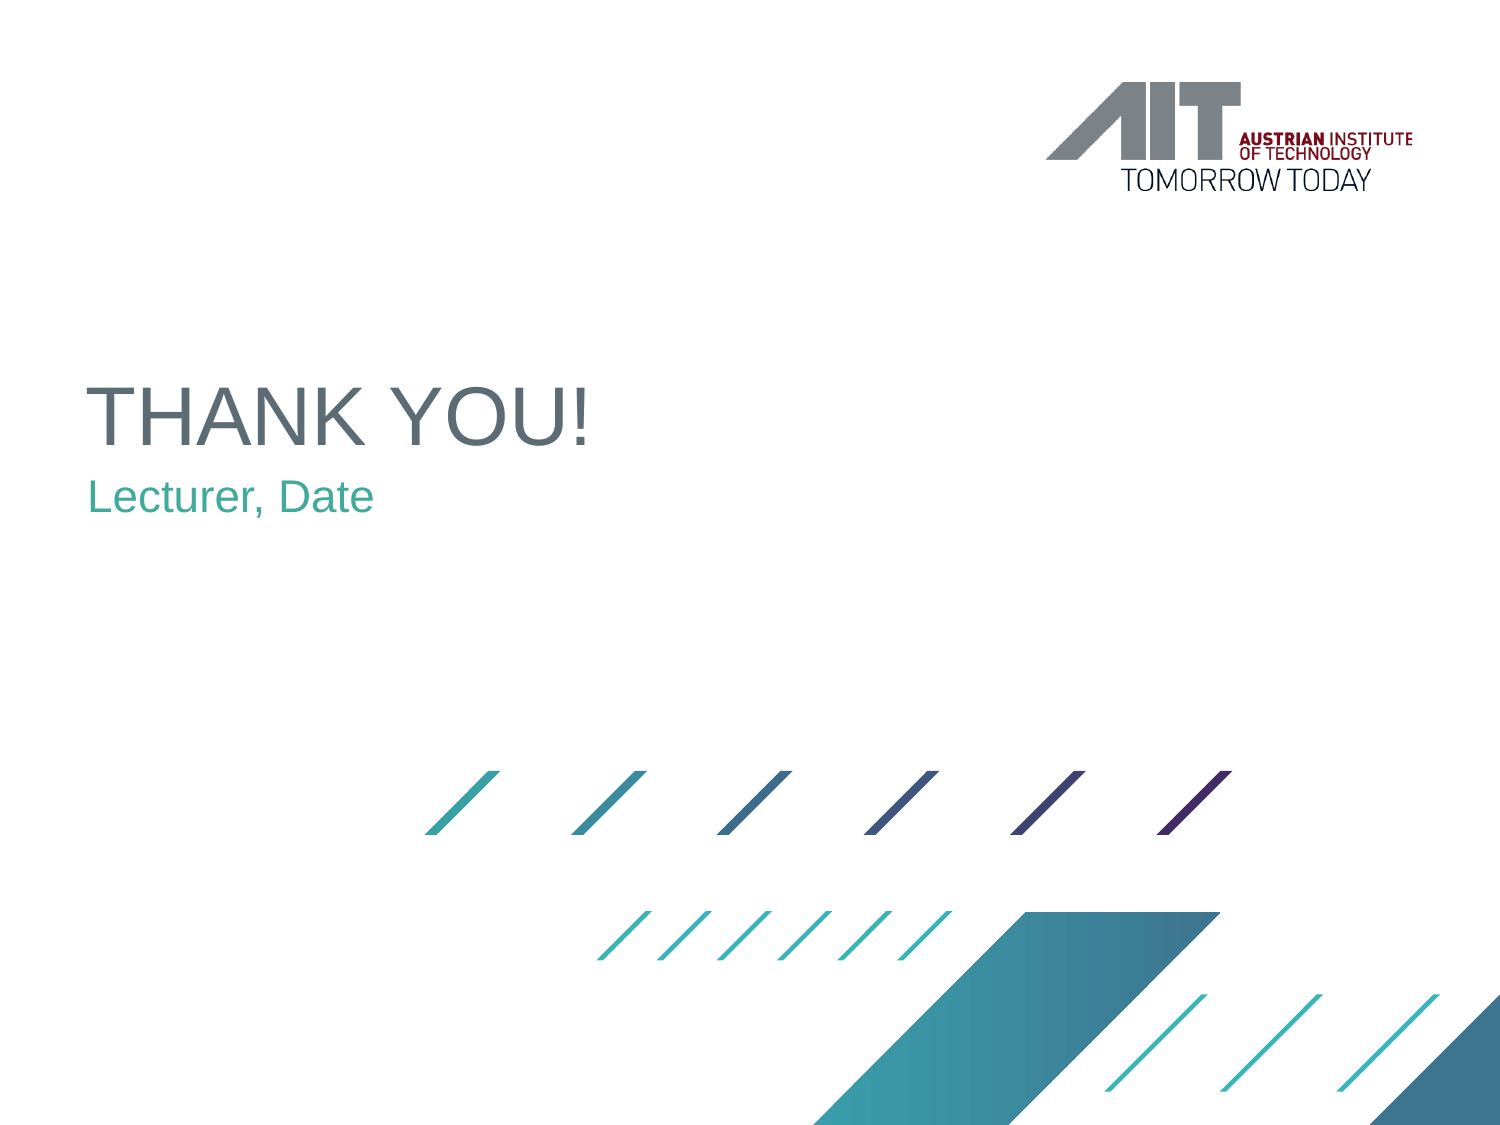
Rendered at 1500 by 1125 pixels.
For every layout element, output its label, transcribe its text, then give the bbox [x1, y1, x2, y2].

title Thank you! [85, 283, 1411, 463]
subtitle Lecturer, Date [86, 466, 1412, 598]
